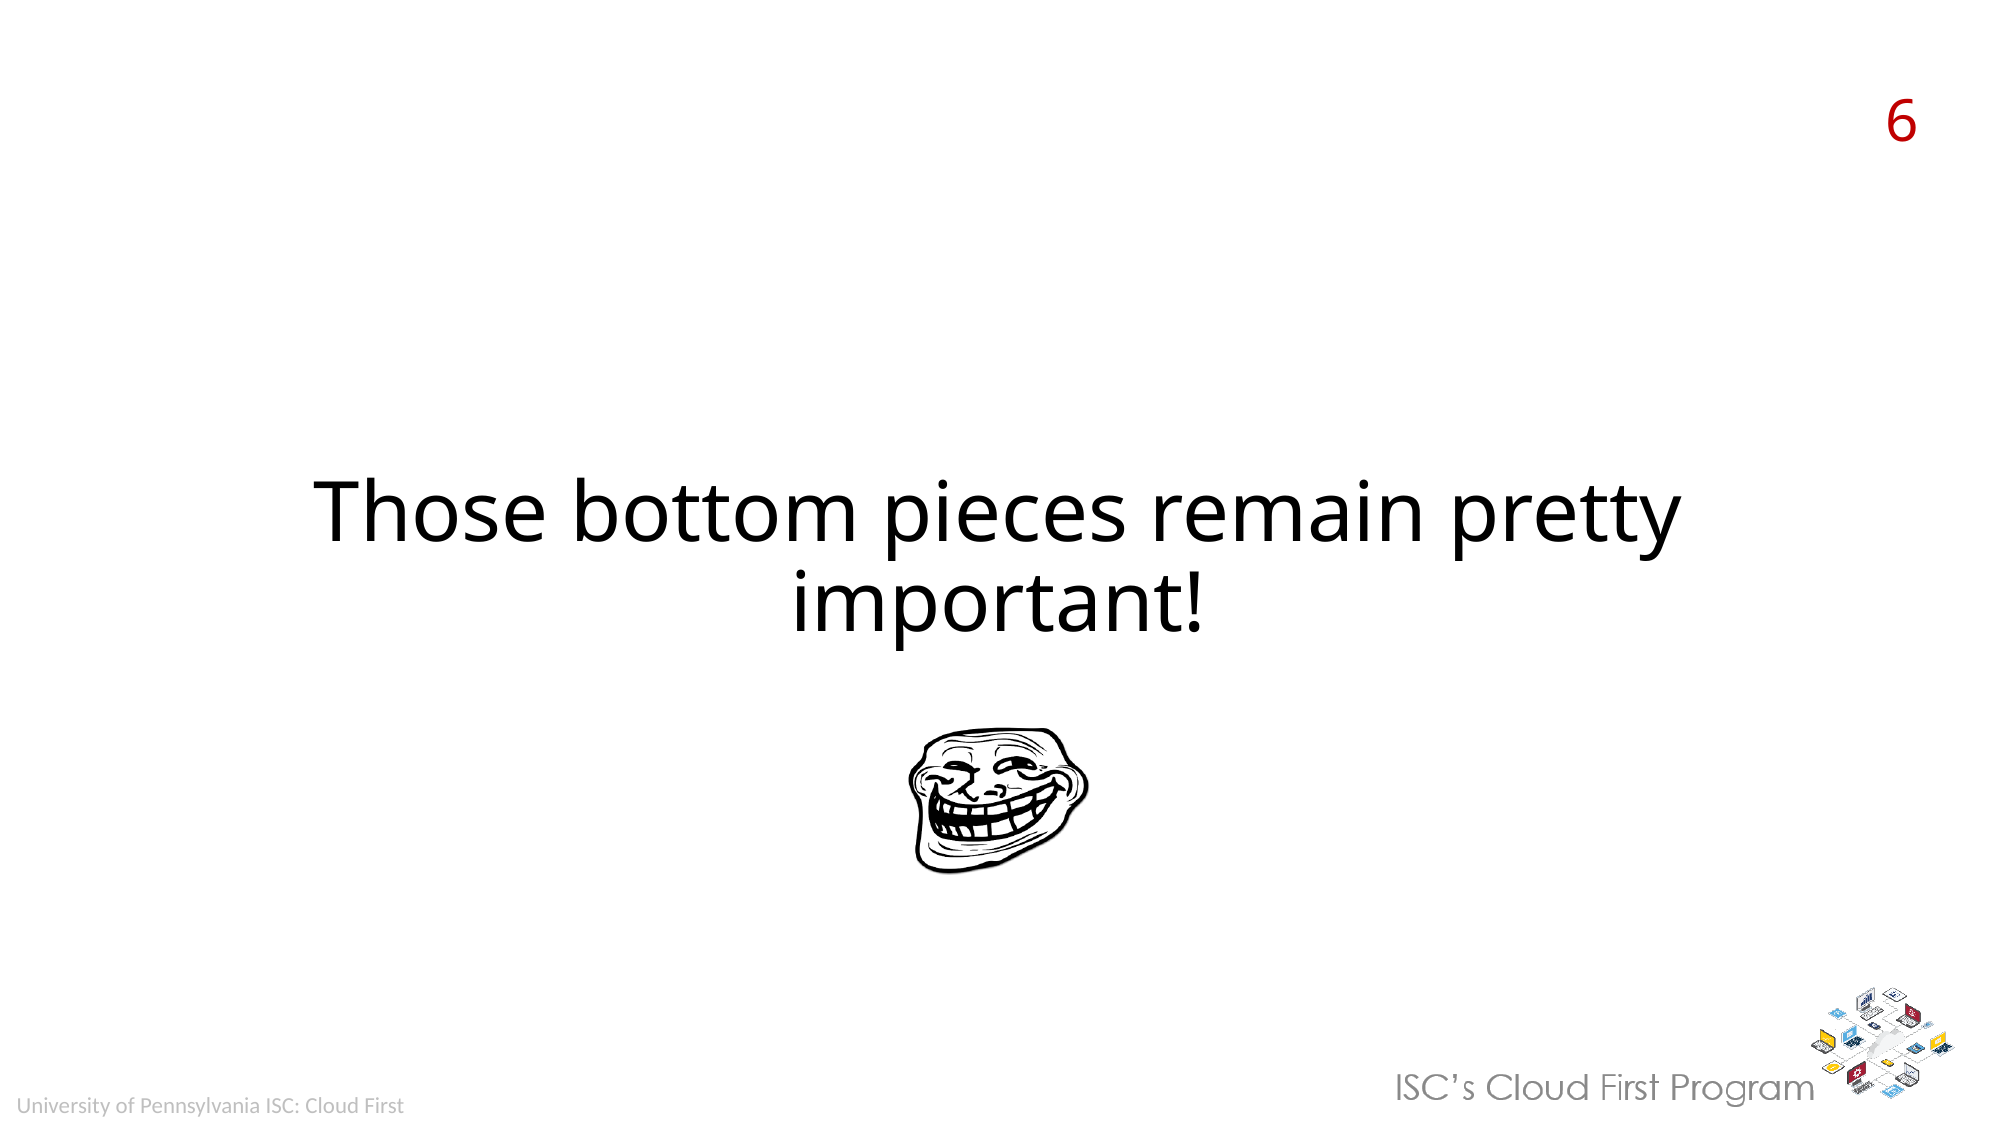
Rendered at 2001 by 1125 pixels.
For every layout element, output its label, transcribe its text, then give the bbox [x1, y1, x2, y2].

picture [1373, 980, 1961, 1125]
picture [907, 708, 1090, 892]
list Those bottom pieces remain pretty important! [143, 142, 1854, 977]
